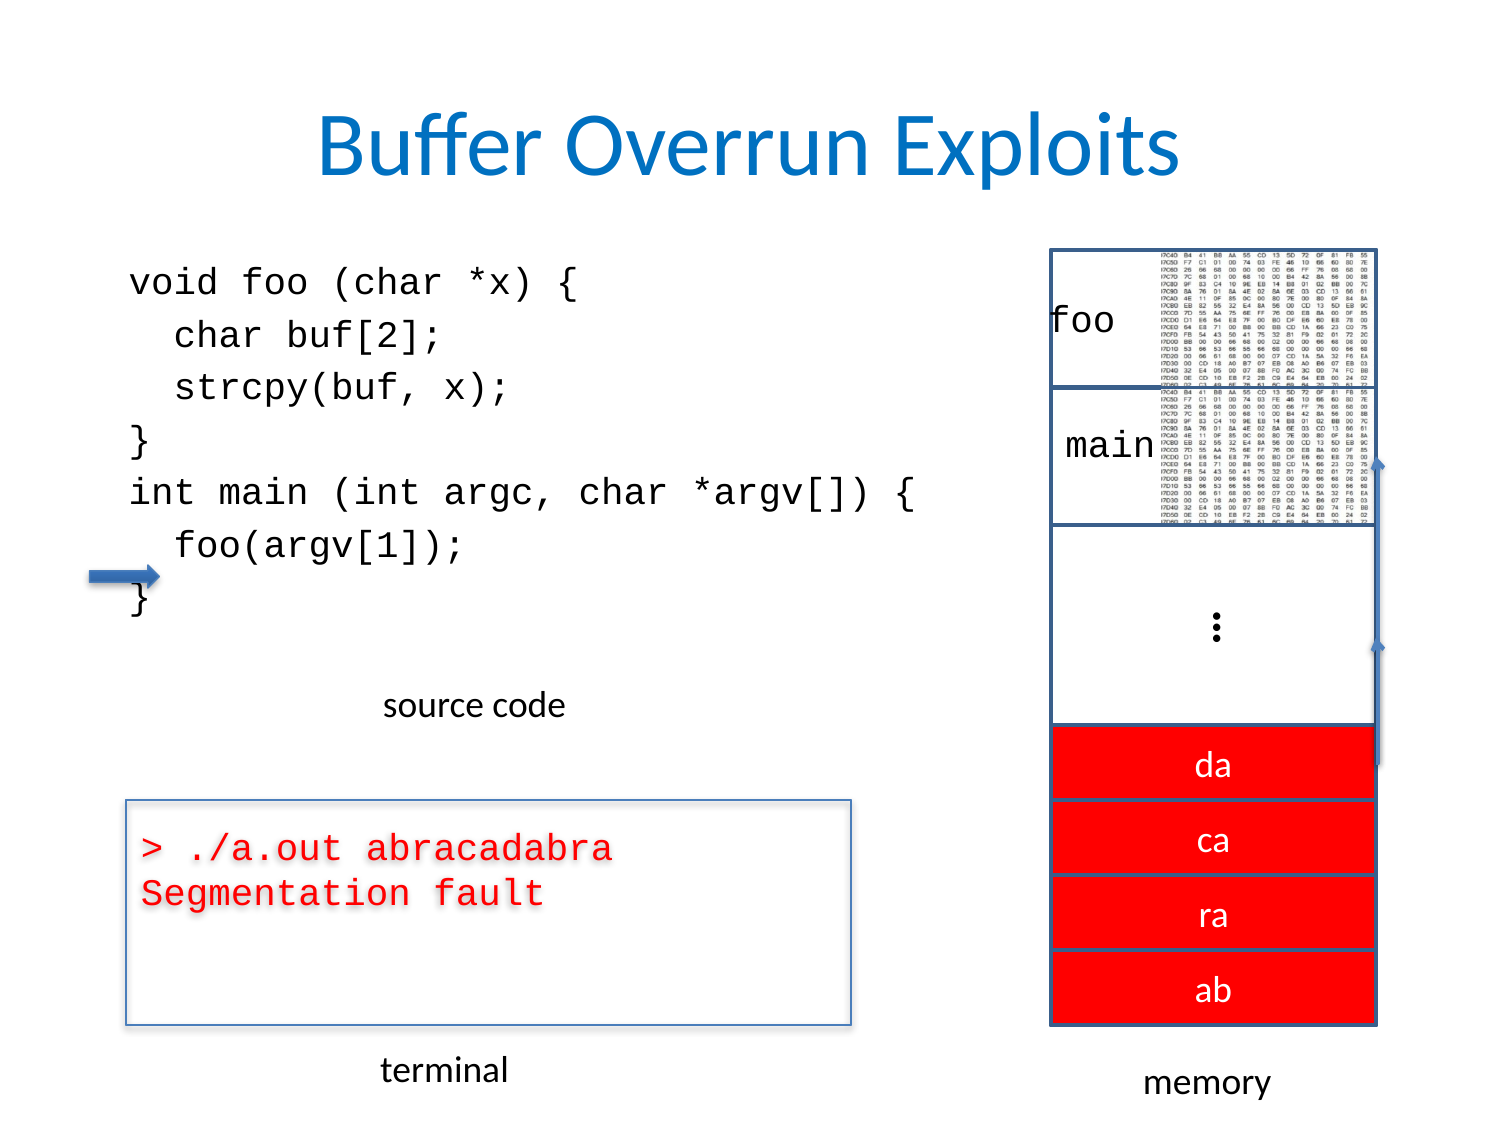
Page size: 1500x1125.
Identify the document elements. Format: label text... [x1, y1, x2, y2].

text_box ab [1049, 952, 1378, 1027]
picture [1161, 251, 1375, 386]
text_box [1049, 248, 1378, 389]
picture [1161, 389, 1375, 524]
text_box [1375, 637, 1379, 763]
title Buffer Overrun Exploits [75, 45, 1425, 233]
text_box [88, 564, 160, 589]
text_box … [1162, 594, 1238, 661]
text_box terminal [365, 1037, 524, 1098]
list void foo (char *x) { char buf[2]; strcpy(buf, x); } int main (int argc, char *argv[]) { foo(argv[1]); } [113, 249, 977, 713]
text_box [1375, 455, 1379, 637]
text_box [1049, 527, 1369, 723]
text_box memory [1128, 1049, 1287, 1110]
text_box ca [1049, 802, 1378, 877]
text_box foo [1033, 287, 1153, 348]
text_box source code [368, 672, 582, 733]
text_box ra [1049, 877, 1378, 952]
text_box main [1050, 412, 1156, 473]
text_box da [1049, 723, 1378, 802]
text_box [1049, 389, 1158, 527]
